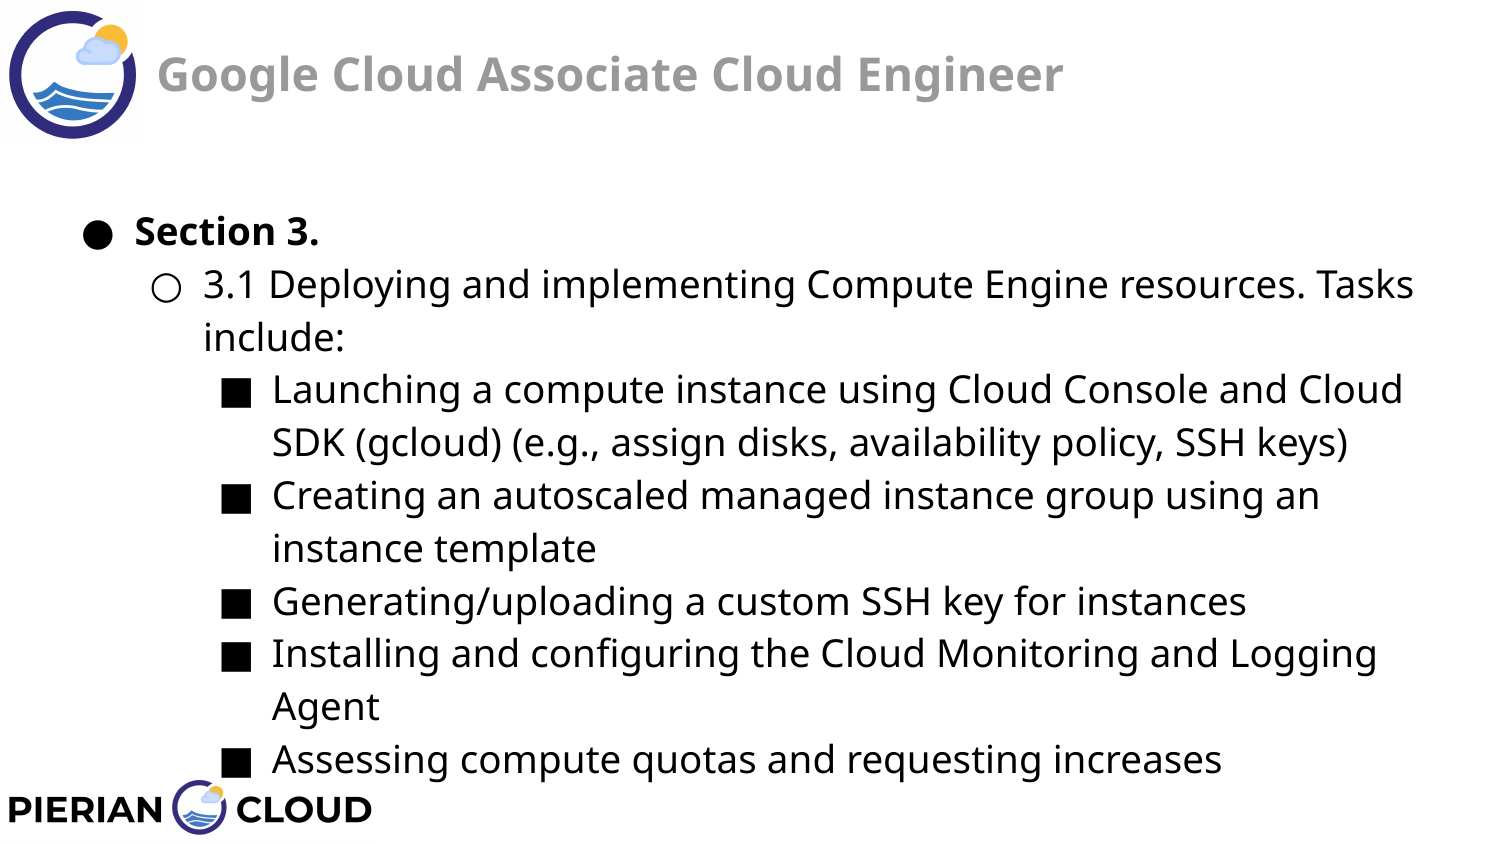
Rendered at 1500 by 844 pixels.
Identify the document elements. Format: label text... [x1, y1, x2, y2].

title Google Cloud Associate Cloud Engineer [146, 25, 1420, 120]
picture [0, 0, 142, 146]
subtitle Section 3. 3.1 Deploying and implementing Compute Engine resources. Tasks include: Launching a compute instance using Cloud Console and Cloud SDK (gcloud) (e.g., assign disks, availability policy, SSH keys) Creating an autoscaled managed instance group using an instance template Generating/uploading a custom SSH key for instances Installing and configuring the Cloud Monitoring and Logging Agent Assessing compute quotas and requesting increases [51, 189, 1476, 802]
picture [0, 758, 375, 844]
